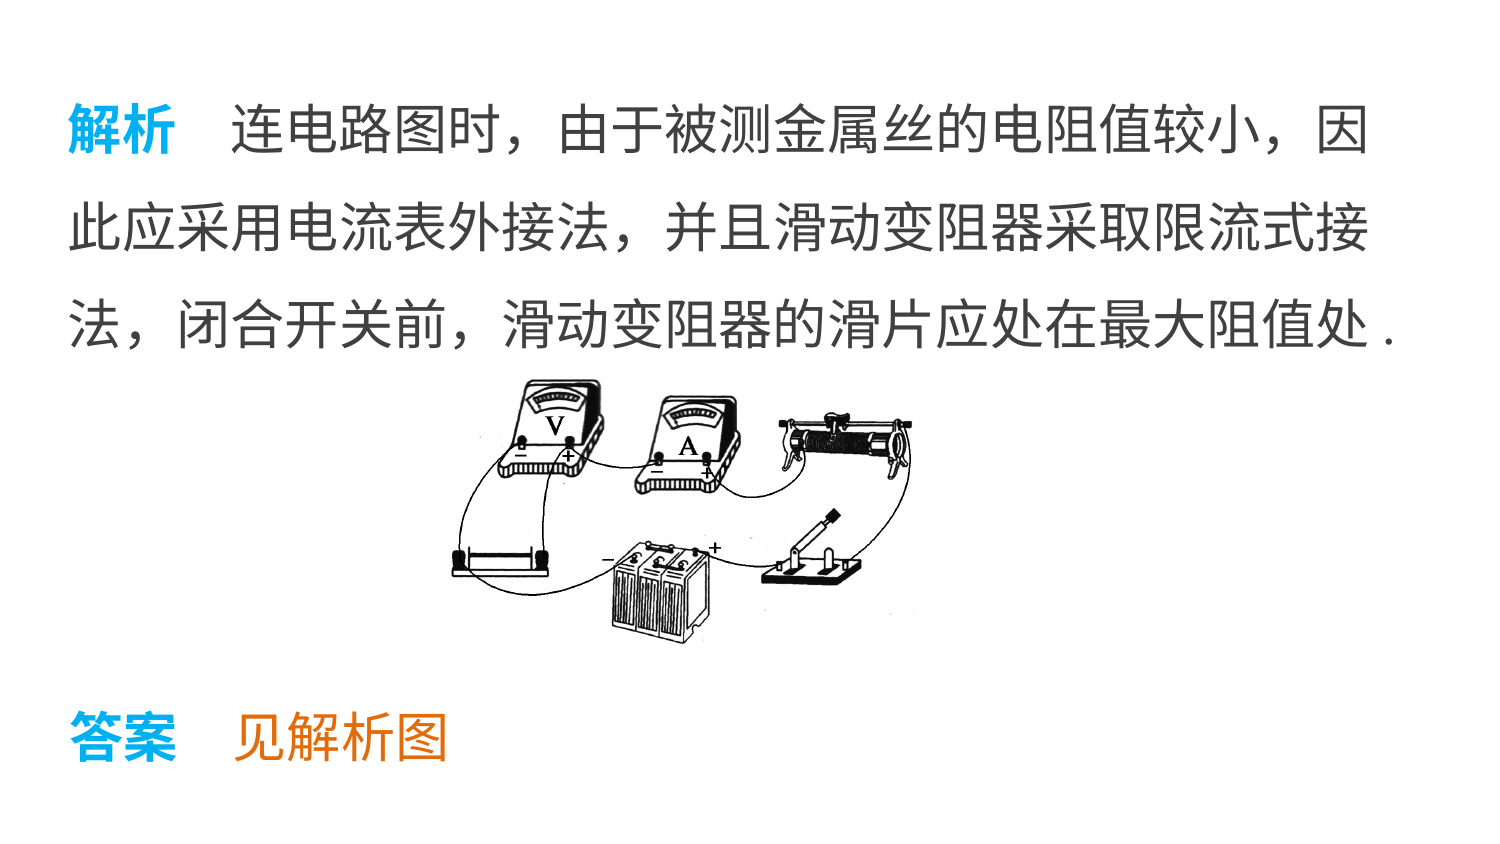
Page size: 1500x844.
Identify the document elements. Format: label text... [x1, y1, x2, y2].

picture [442, 374, 921, 650]
text_box 解析 连电路图时，由于被测金属丝的电阻值较小，因此应采用电流表外接法，并且滑动变阻器采取限流式接法，闭合开关前，滑动变阻器的滑片应处在最大阻值处. [53, 55, 1424, 363]
text_box 答案 见解析图 [55, 663, 465, 776]
